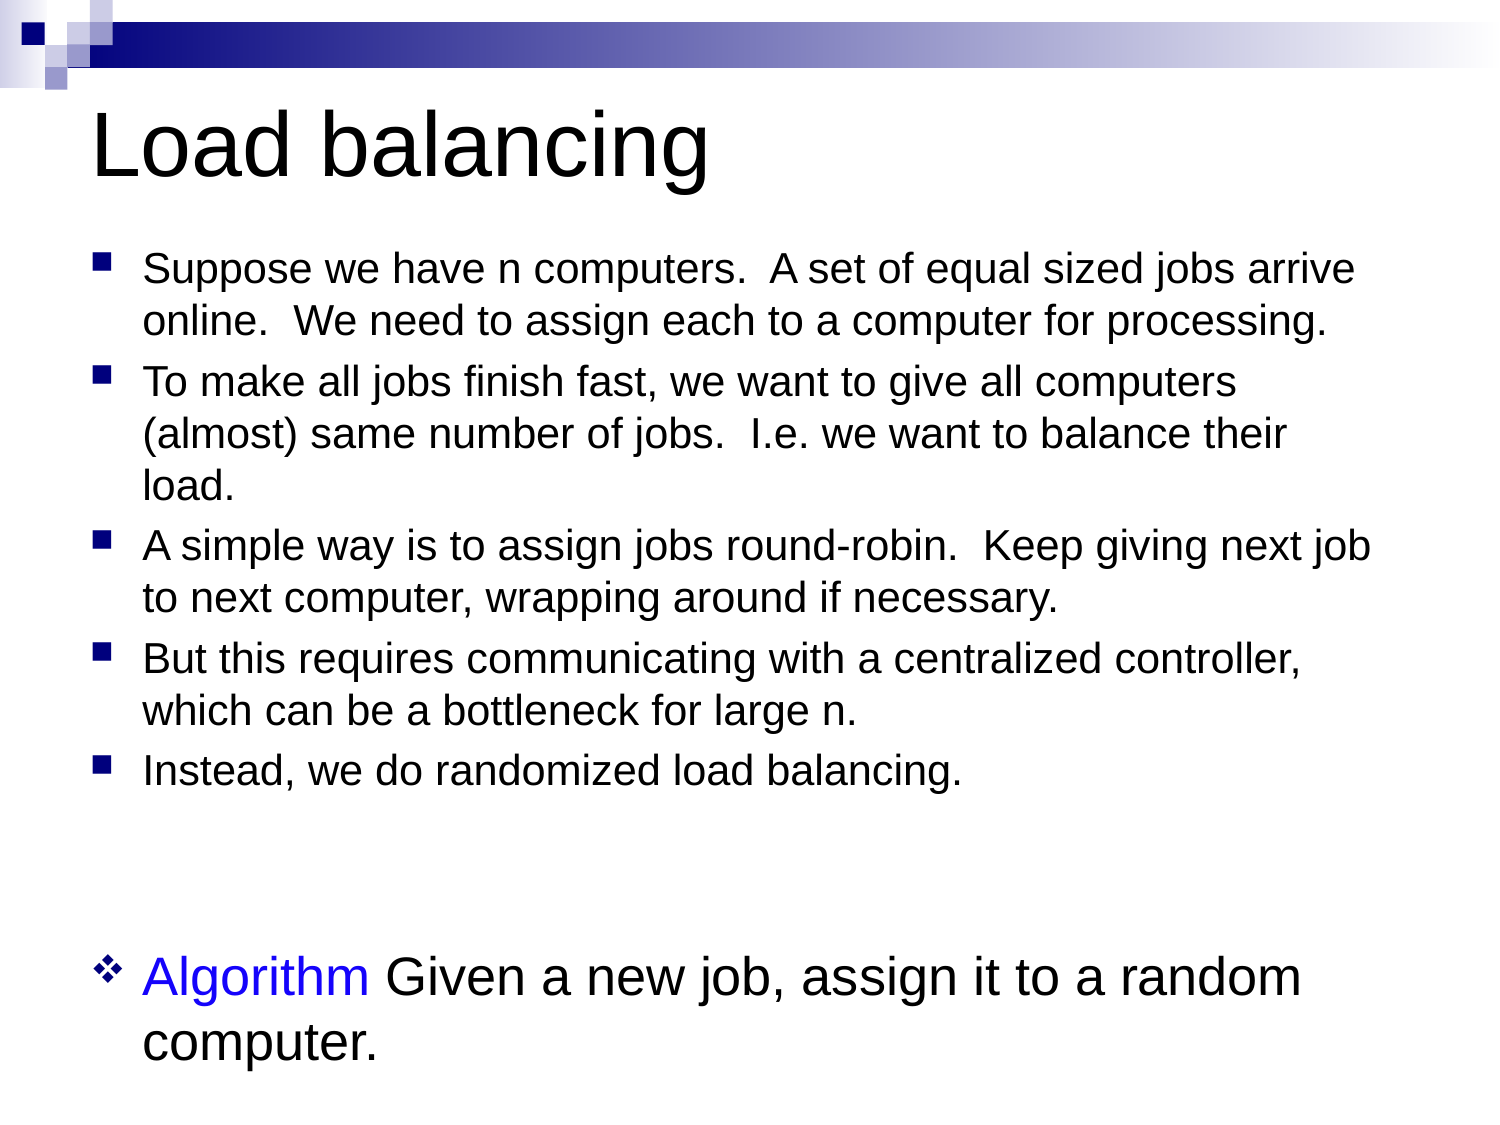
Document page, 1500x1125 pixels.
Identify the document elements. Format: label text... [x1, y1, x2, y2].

title Load balancing [75, 75, 1425, 205]
list Suppose we have n computers. A set of equal sized jobs arrive online. We need to assign each to a computer for processing. To make all jobs finish fast, we want to give all computers (almost) same number of jobs. I.e. we want to balance their load. A simple way is to assign jobs round-robin. Keep giving next job to next computer, wrapping around if necessary. But this requires communicating with a centralized controller, which can be a bottleneck for large n. Instead, we do randomized load balancing. Algorithm Given a new job, assign it to a random computer. [75, 232, 1403, 1082]
